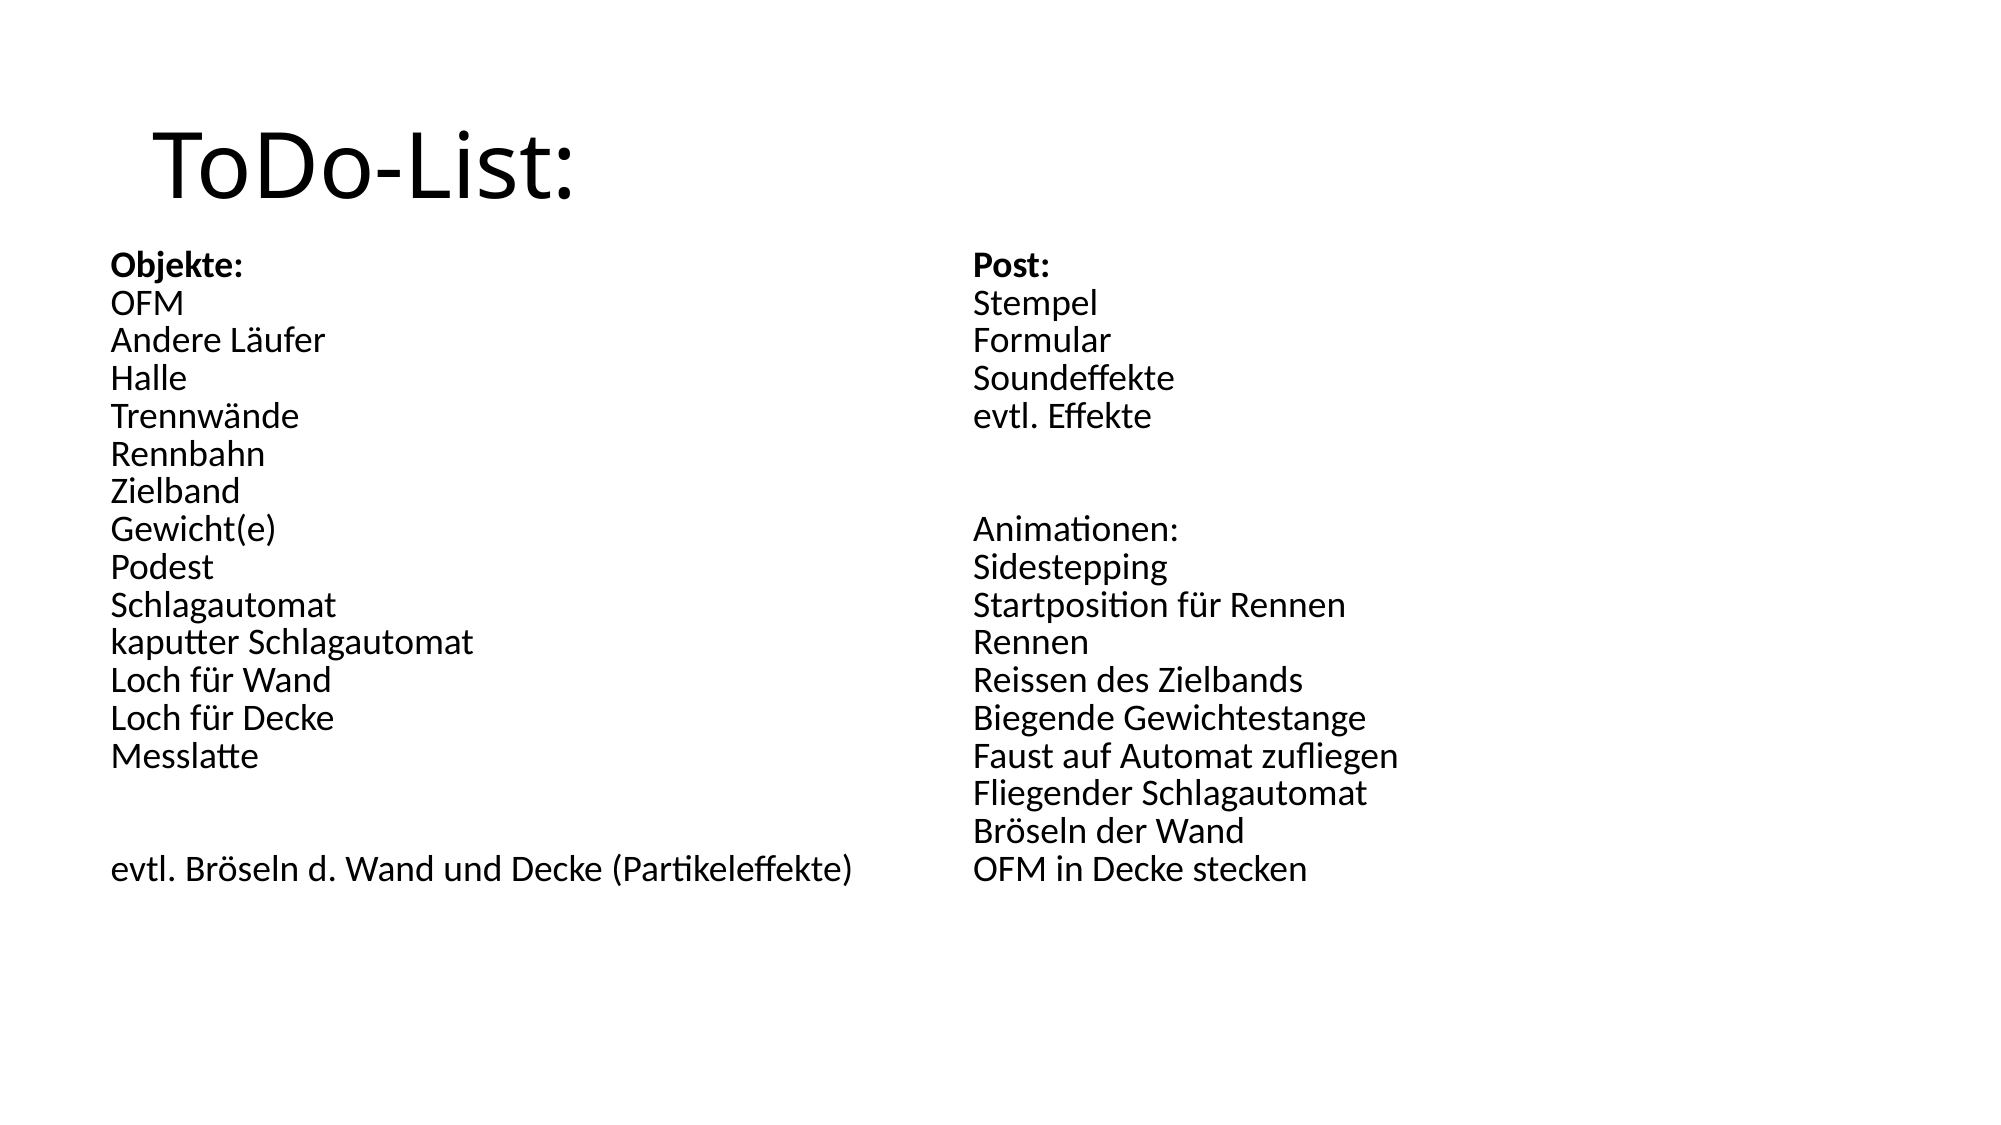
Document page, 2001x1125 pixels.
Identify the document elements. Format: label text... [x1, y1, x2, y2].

table_header Objekte: OFM Andere Läufer Halle Trennwände Rennbahn Zielband Gewicht(e) Podest Schlagautomat kaputter Schlagautomat Loch für Wand Loch für Decke Messlatte evtl. Bröseln d. Wand und Decke (Partikeleffekte) [97, 243, 957, 933]
title ToDo-List: [137, 59, 1863, 278]
table_header Post: Stempel Formular Soundeffekte evtl. Effekte Animationen: Sidestepping Startposition für Rennen Rennen Reissen des Zielbands Biegende Gewichtestange Faust auf Automat zufliegen Fliegender Schlagautomat Bröseln der Wand OFM in Decke stecken [959, 243, 1820, 933]
